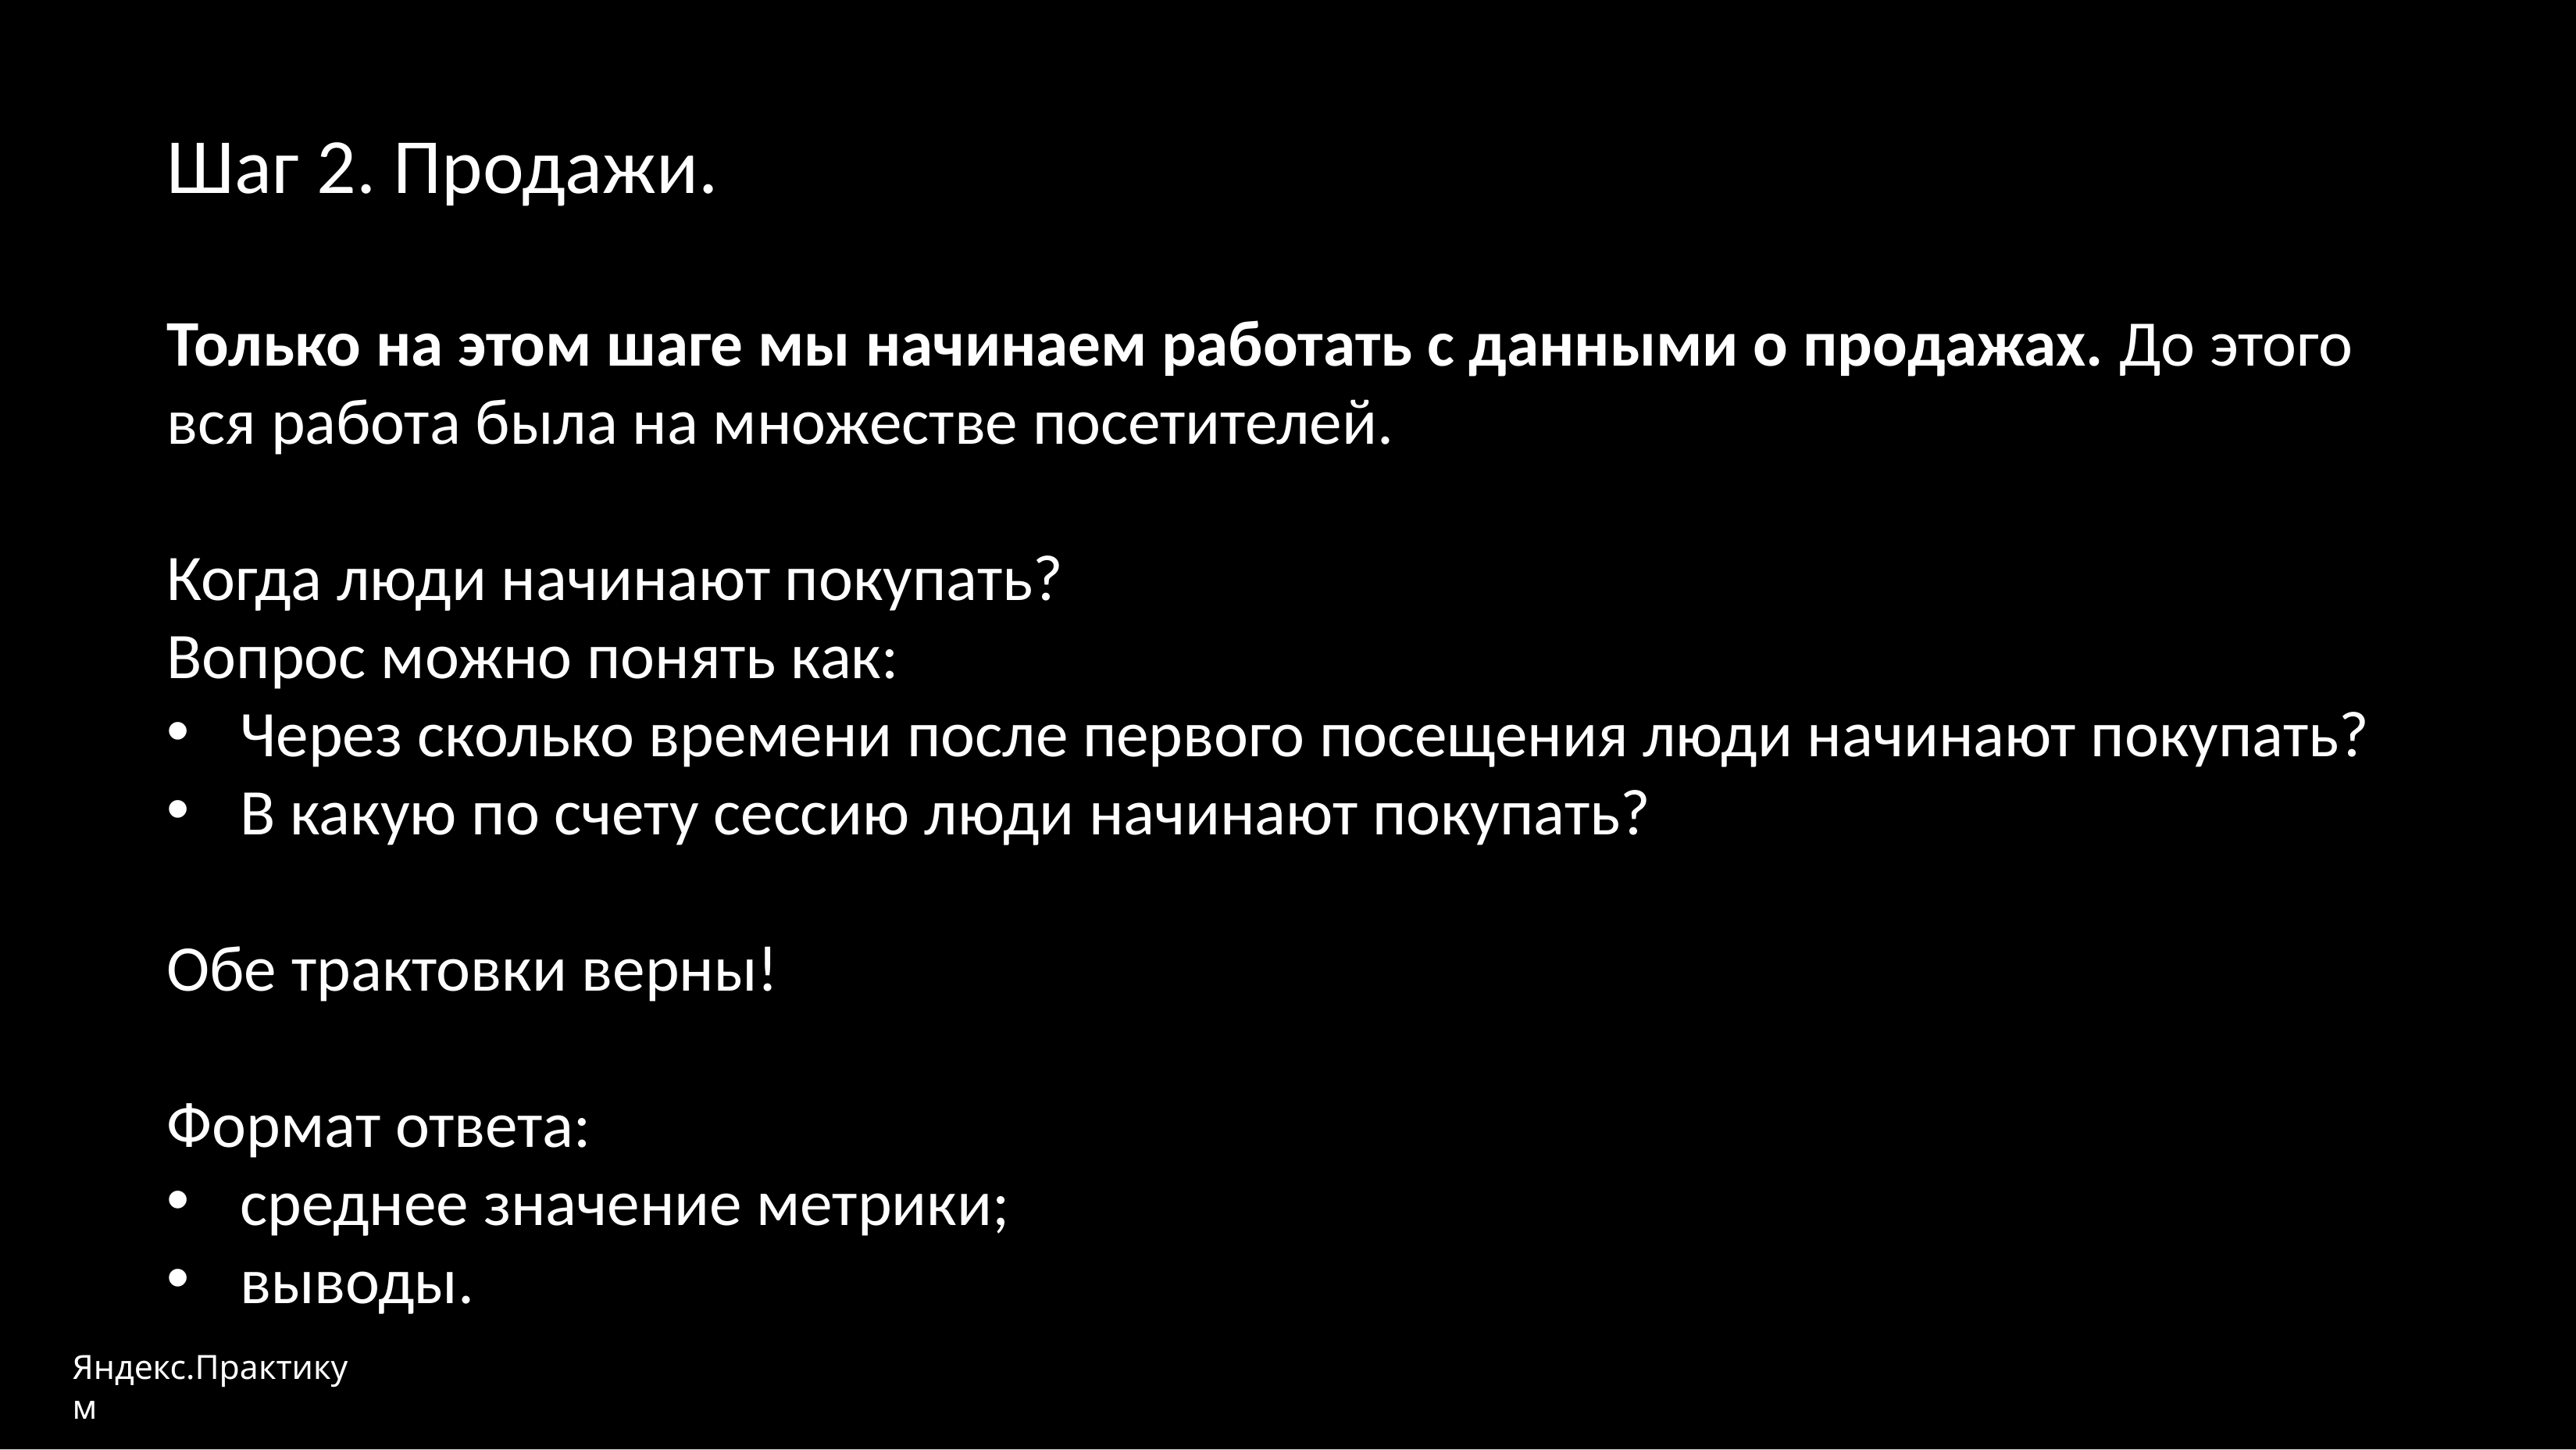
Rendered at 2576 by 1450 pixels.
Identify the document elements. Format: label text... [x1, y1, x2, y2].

text_box Только на этом шаге мы начинаем работать с данными о продажах. До этого вся работа была на множестве посетителей. Когда люди начинают покупать? Вопрос можно понять как: Через сколько времени после первого посещения люди начинают покупать? В какую по счету сессию люди начинают покупать? Обе трактовки верны! Формат ответа: среднее значение метрики; выводы. [155, 295, 2401, 1323]
text_box Шаг 2. Продажи. [155, 109, 2167, 215]
text_box Яндекс.Практикум [70, 1346, 365, 1426]
